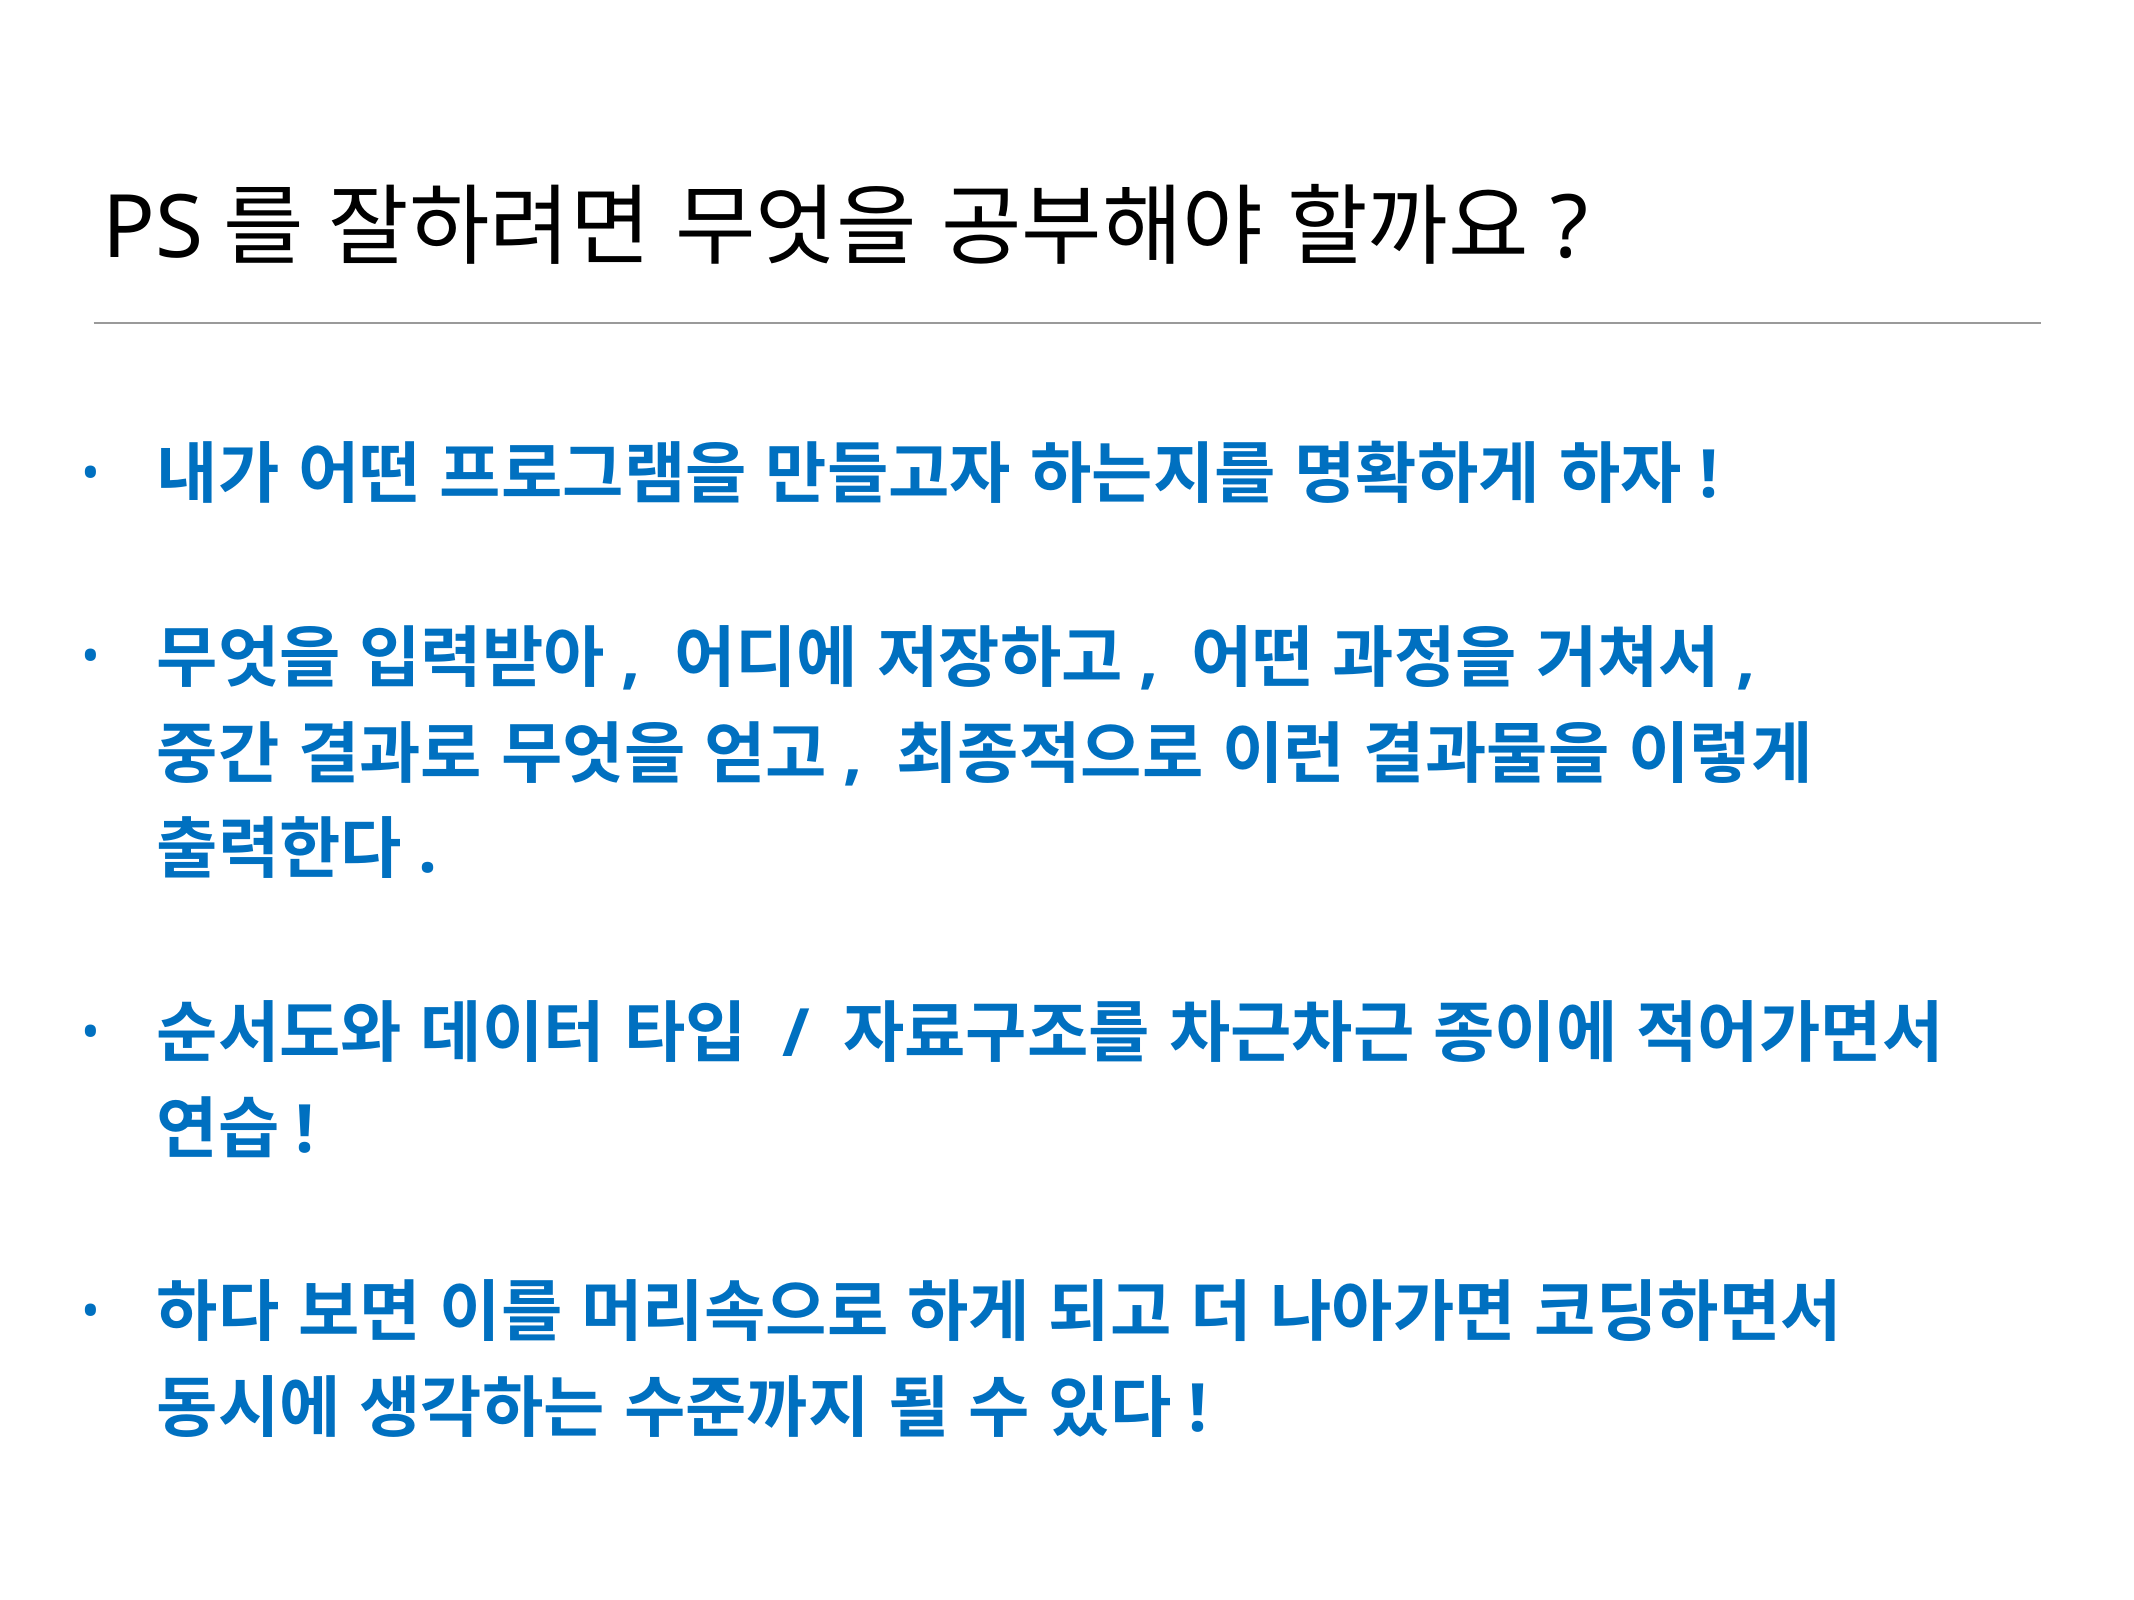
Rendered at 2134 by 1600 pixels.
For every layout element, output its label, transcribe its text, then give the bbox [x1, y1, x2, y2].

text_box 내가 어떤 프로그램을 만들고자 하는지를 명확하게 하자! 무엇을 입력받아, 어디에 저장하고, 어떤 과정을 거쳐서, 중간 결과로 무엇을 얻고, 최종적으로 이런 결과물을 이렇게 출력한다. 순서도와 데이터 타입 / 자료구조를 차근차근 종이에 적어가면서 연습! 하다 보면 이를 머리속으로 하게 되고 더 나아가면 코딩하면서 동시에 생각하는 수준까지 될 수 있다! [73, 406, 2020, 1552]
title PS를 잘하려면 무엇을 공부해야 할까요? [93, 53, 2041, 284]
